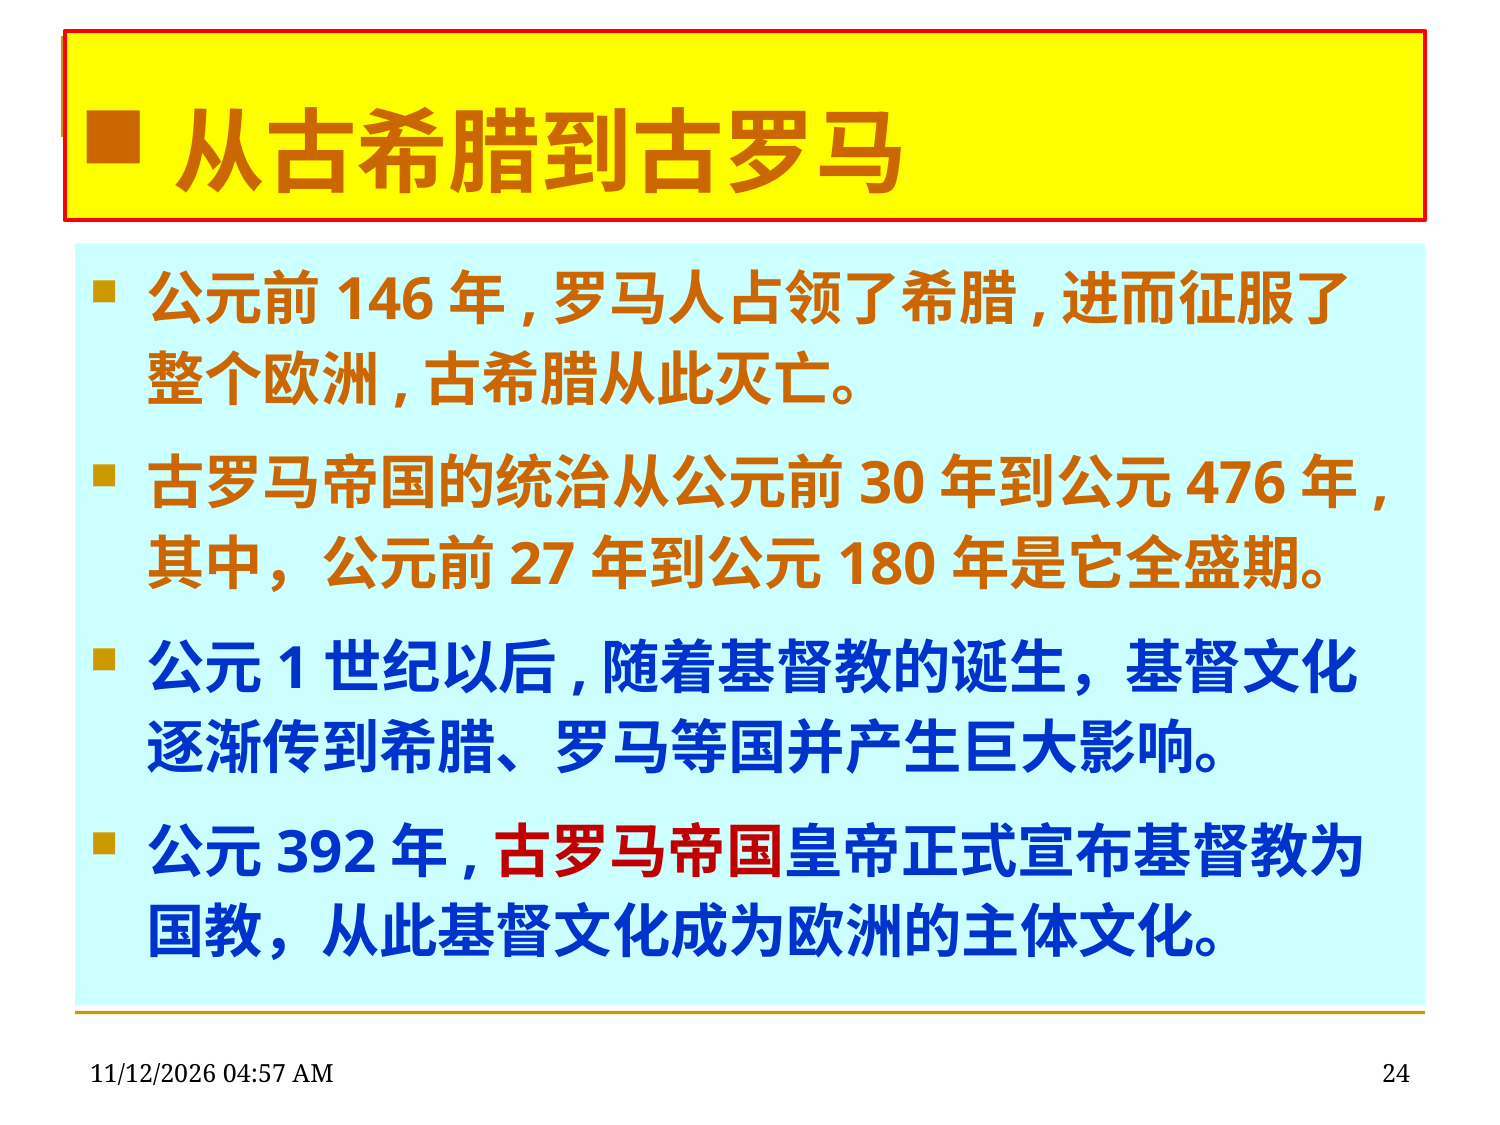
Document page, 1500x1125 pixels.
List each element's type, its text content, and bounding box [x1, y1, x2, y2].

slide_number 24 [1074, 1023, 1426, 1100]
list 公元前146年,罗马人占领了希腊,进而征服了整个欧洲,古希腊从此灭亡。 古罗马帝国的统治从公元前30年到公元476年,其中，公元前27年到公元180年是它全盛期。 公元1世纪以后,随着基督教的诞生，基督文化逐渐传到希腊、罗马等国并产生巨大影响。 公元392年,古罗马帝国皇帝正式宣布基督教为国教，从此基督文化成为欧洲的主体文化。 [74, 243, 1426, 1006]
title 从古希腊到古罗马 [64, 30, 1426, 221]
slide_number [74, 1023, 426, 1100]
